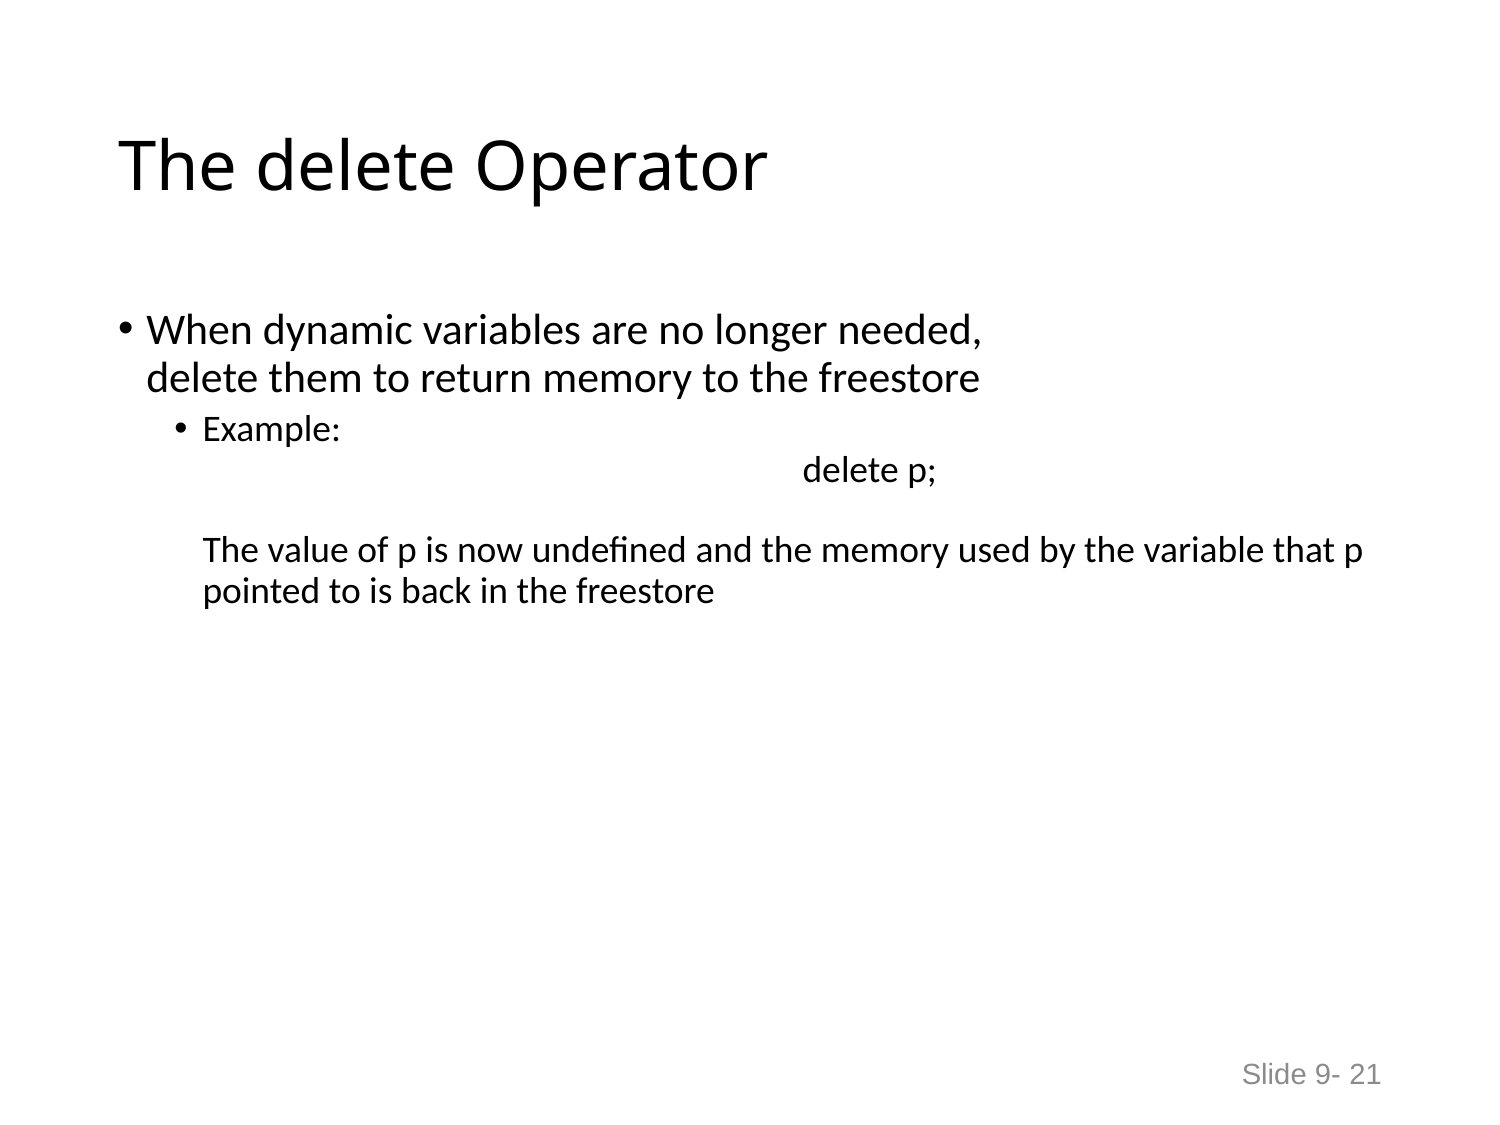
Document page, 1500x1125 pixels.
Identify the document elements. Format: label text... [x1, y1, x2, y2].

title The delete Operator [103, 59, 1397, 278]
list When dynamic variables are no longer needed, delete them to return memory to the freestore Example: delete p; The value of p is now undefined and the memory used by the variable that p pointed to is back in the freestore [103, 299, 1397, 675]
slide_number Slide 9- 21 [1059, 1042, 1397, 1103]
